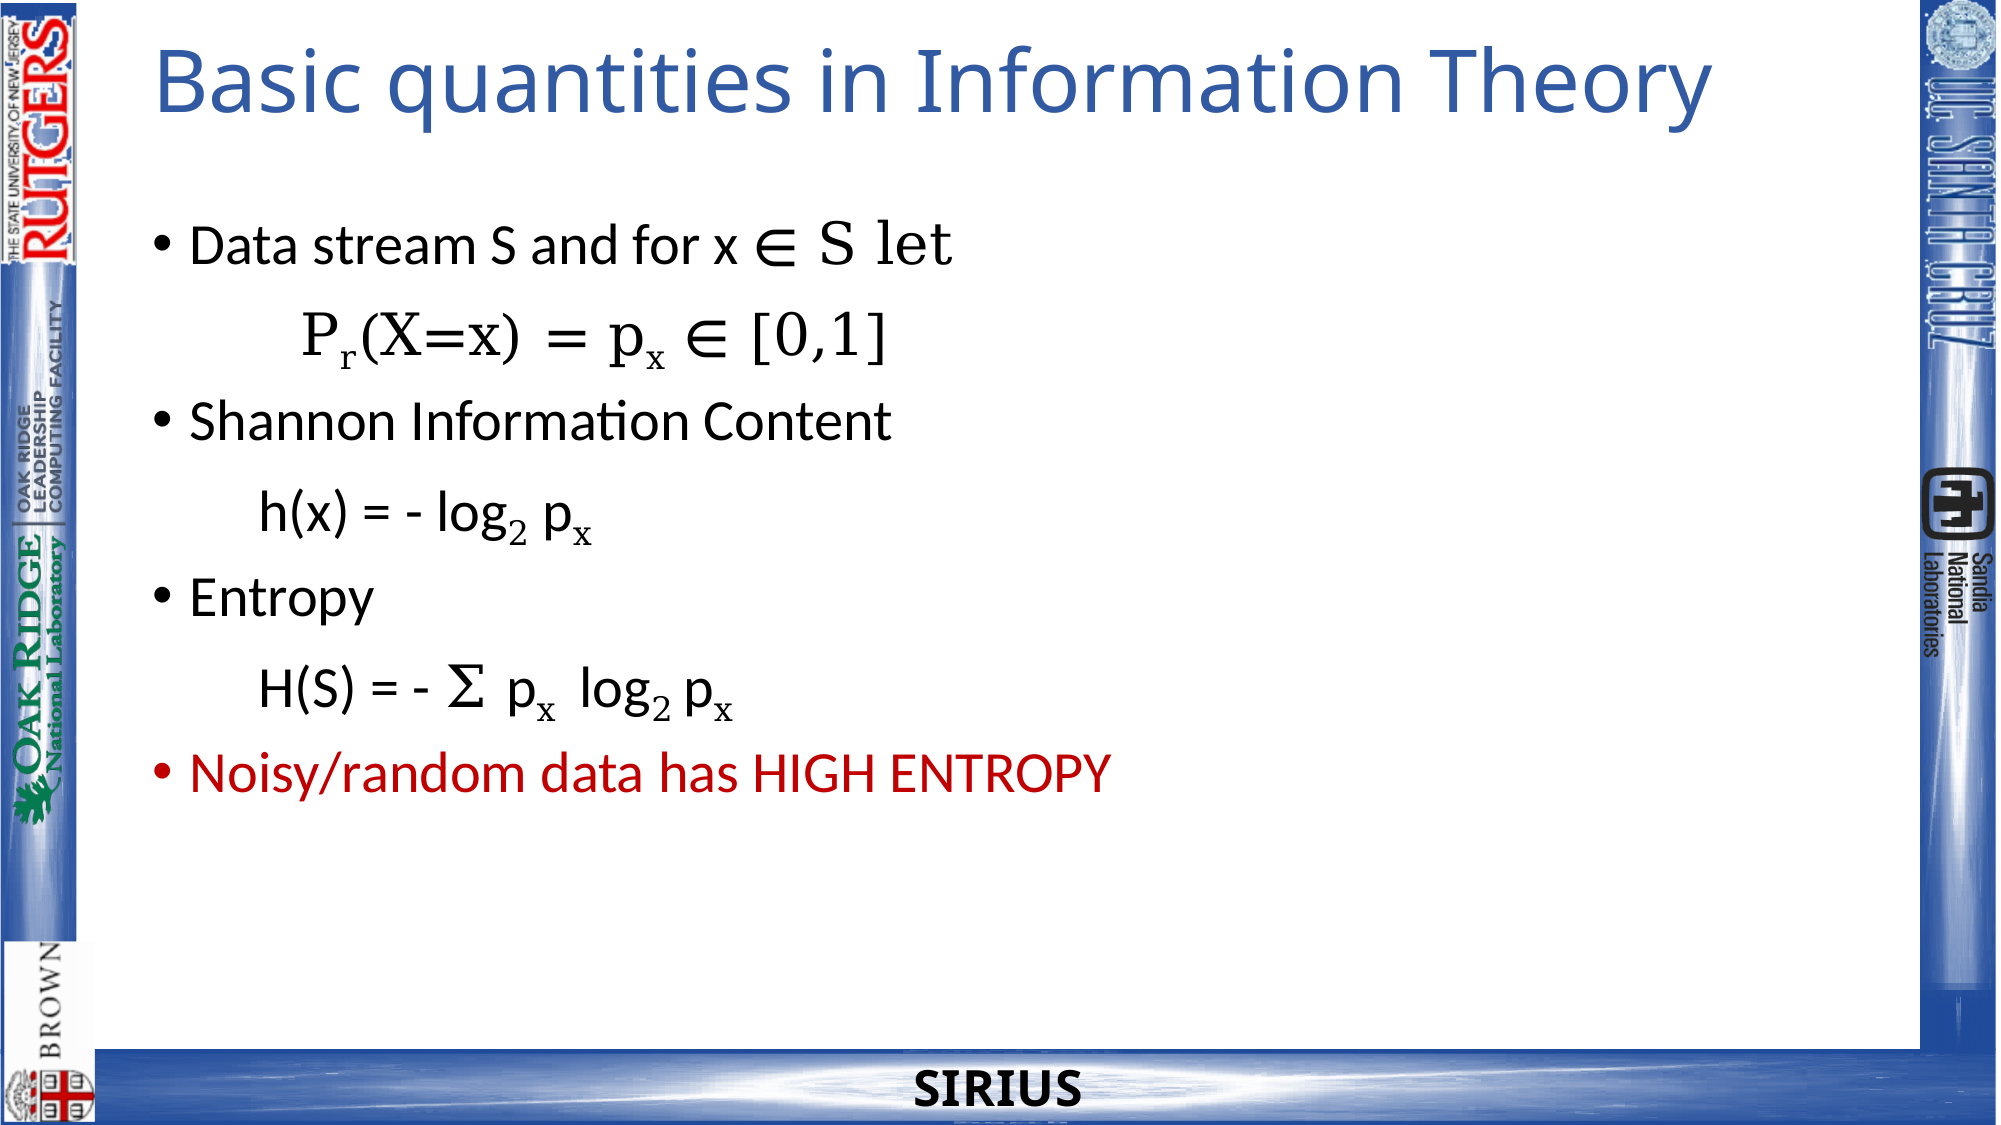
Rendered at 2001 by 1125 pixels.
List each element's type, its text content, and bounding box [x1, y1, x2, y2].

list Data stream S and for x ∈ S let Pr(X=x) = px ∈ [0,1] Shannon Information Content h(x) = - log2 px Entropy H(S) = - Σ px log2 px Noisy/random data has HIGH ENTROPY [137, 206, 1863, 1014]
picture [1, 4, 75, 275]
picture [1921, 0, 1995, 348]
picture [12, 301, 66, 825]
title Basic quantities in Information Theory [137, 19, 1863, 149]
picture [5, 942, 94, 1121]
picture [1921, 465, 1996, 660]
